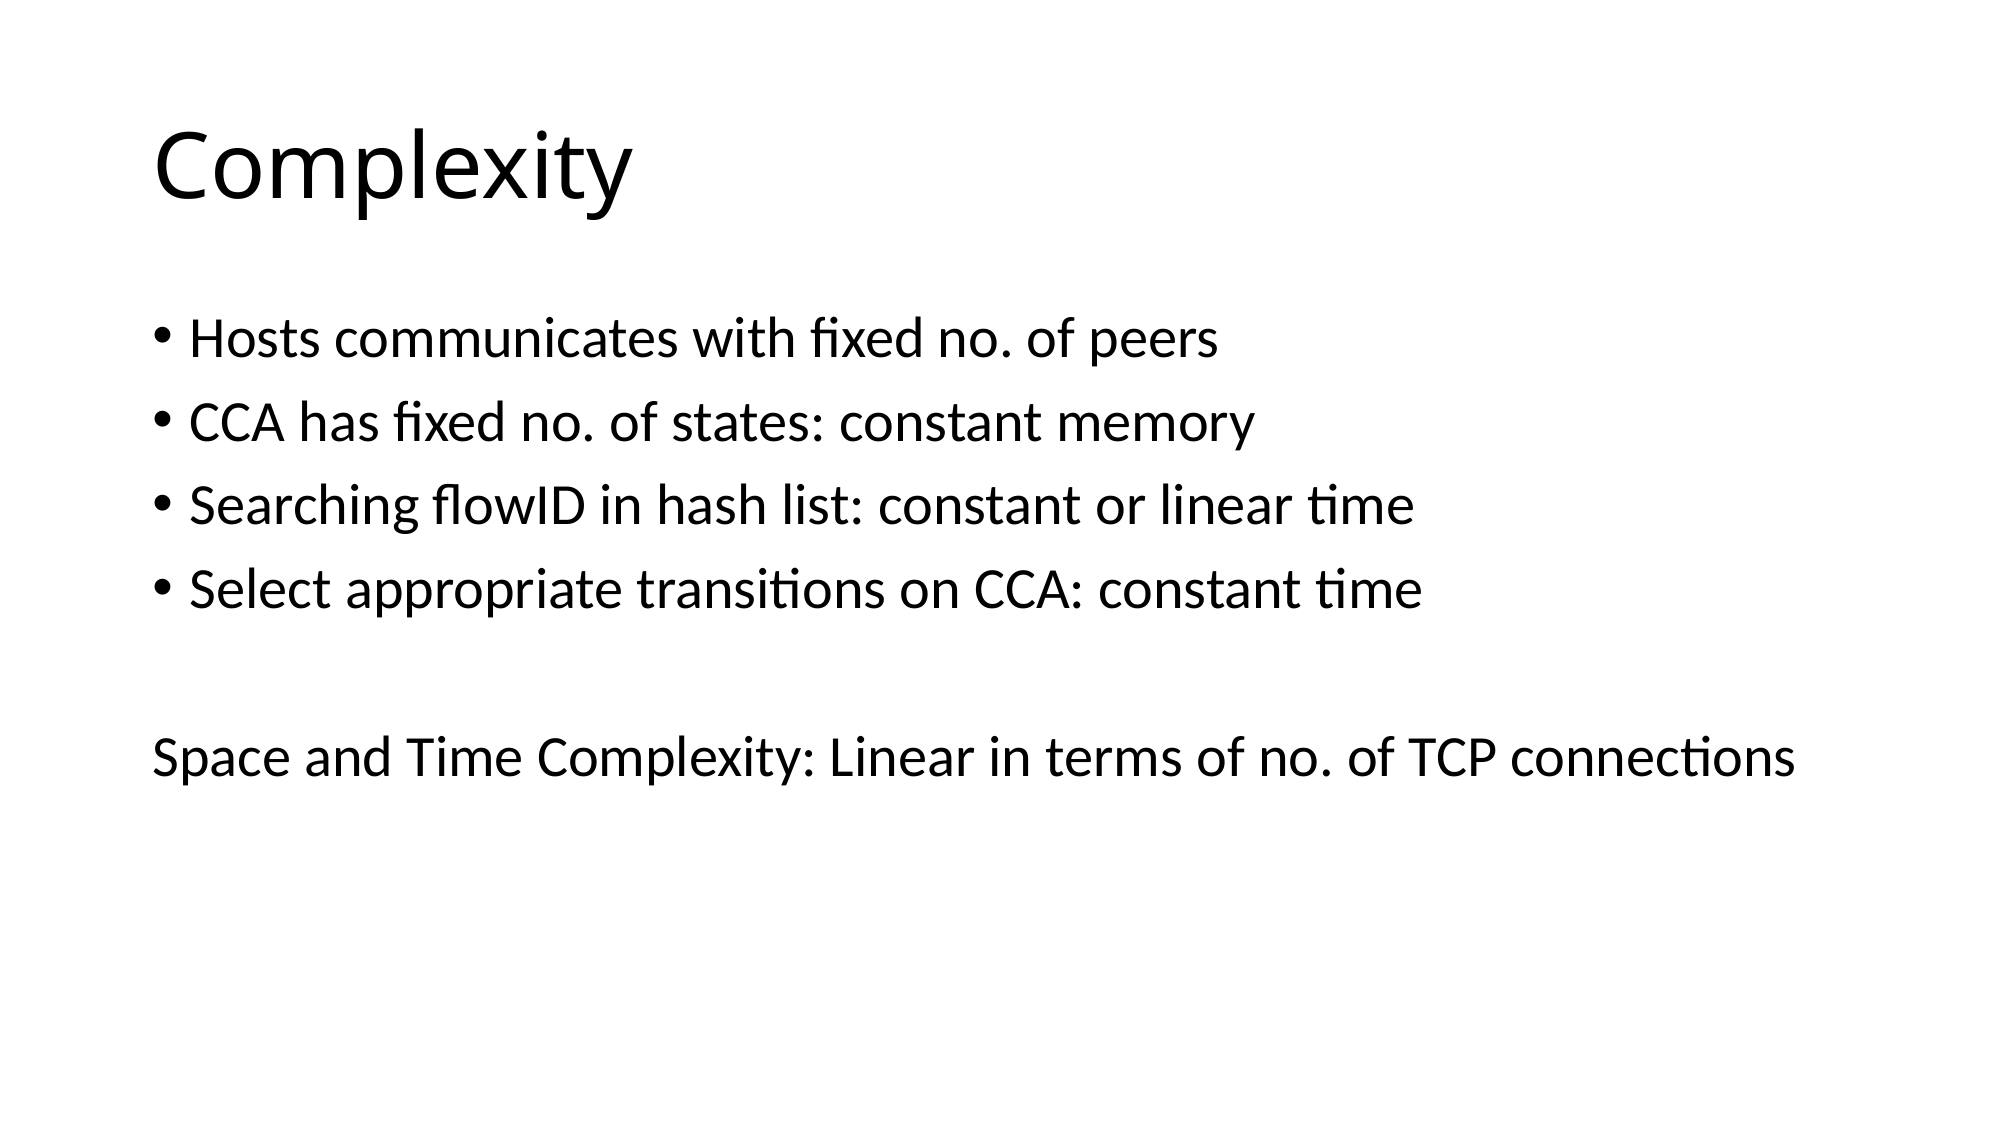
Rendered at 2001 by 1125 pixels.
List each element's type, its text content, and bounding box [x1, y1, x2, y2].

title Complexity [137, 59, 1863, 278]
list Hosts communicates with fixed no. of peers CCA has fixed no. of states: constant memory Searching flowID in hash list: constant or linear time Select appropriate transitions on CCA: constant time Space and Time Complexity: Linear in terms of no. of TCP connections [137, 299, 1863, 1014]
